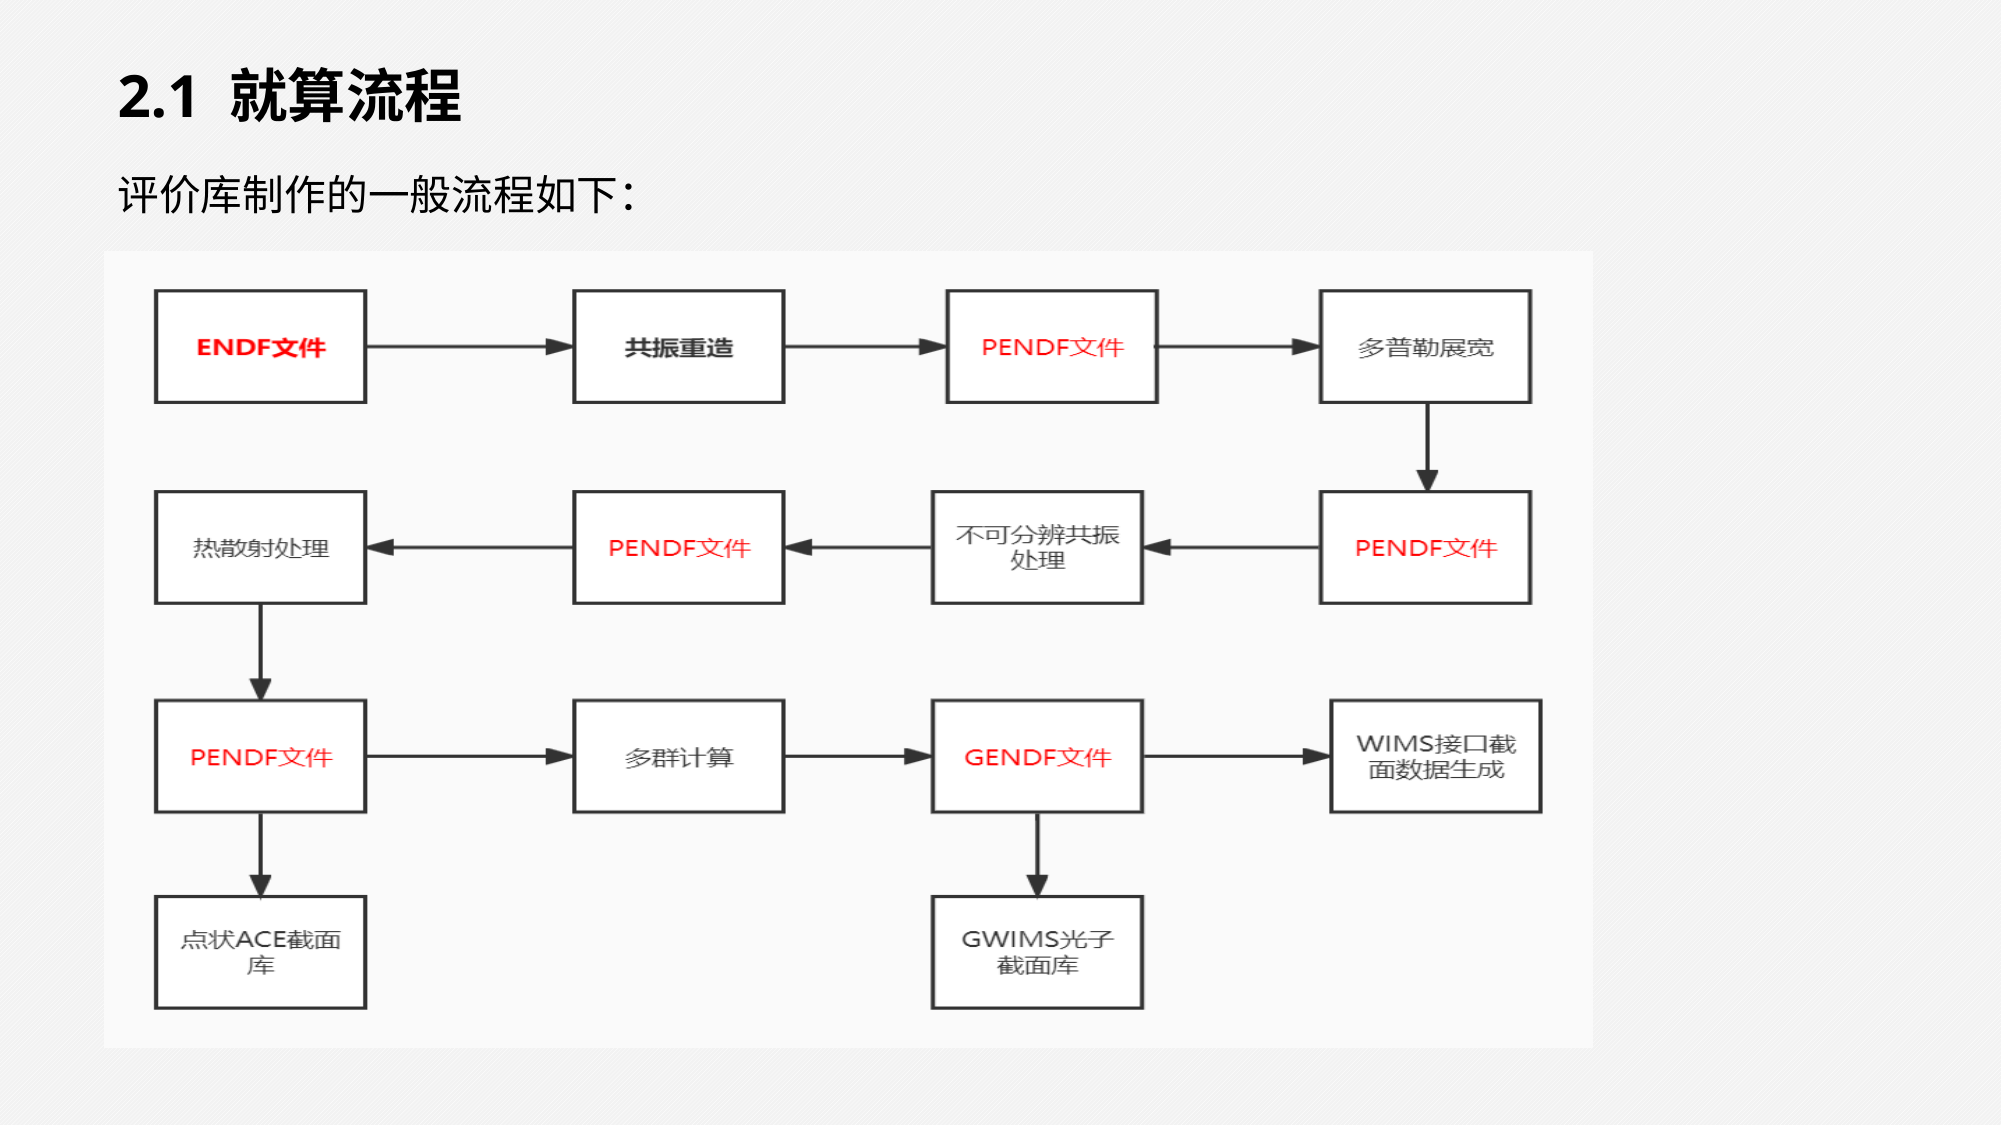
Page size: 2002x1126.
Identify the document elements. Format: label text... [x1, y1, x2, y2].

text_box 评价库制作的一般流程如下： [102, 160, 1367, 226]
picture [103, 251, 1593, 1048]
text_box 2.1 就算流程 [102, 51, 647, 137]
